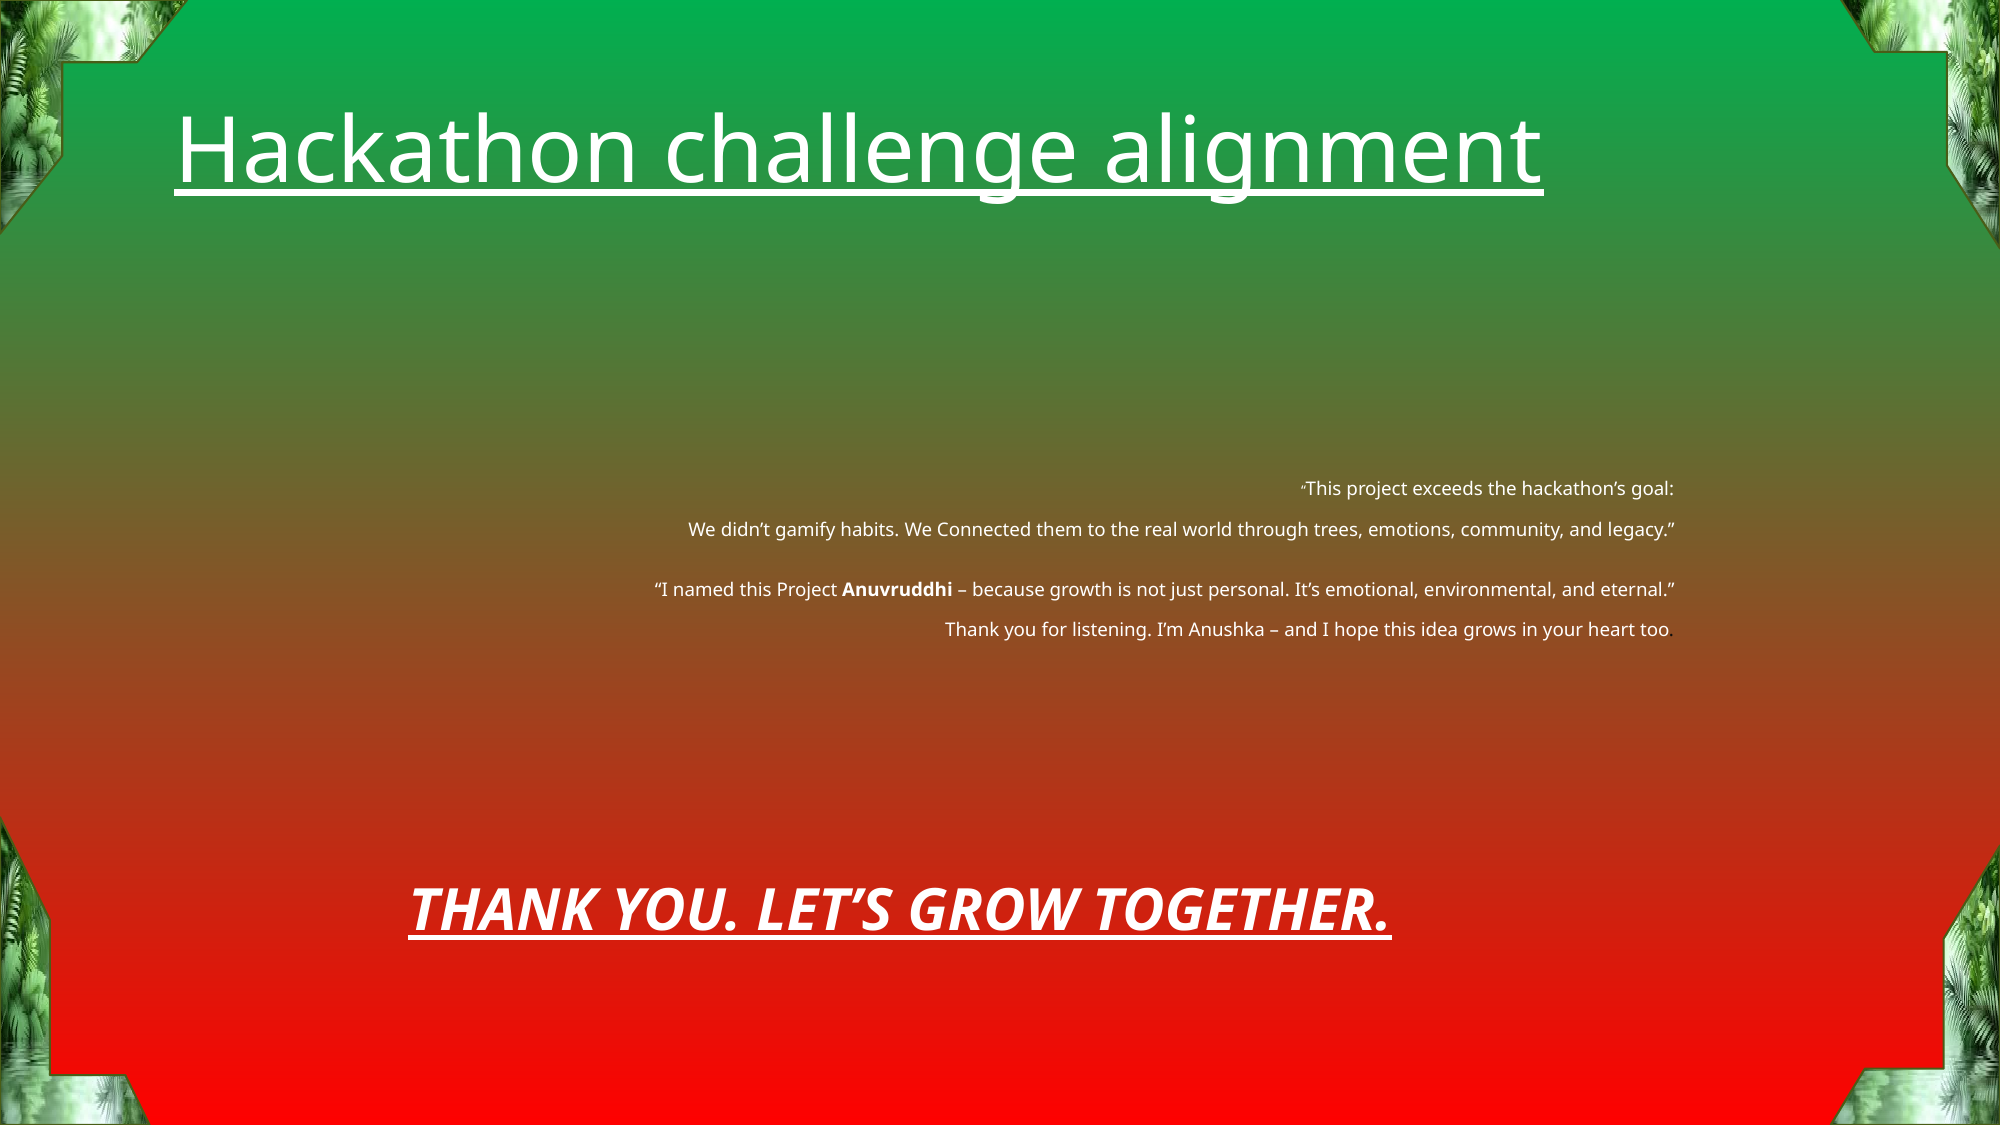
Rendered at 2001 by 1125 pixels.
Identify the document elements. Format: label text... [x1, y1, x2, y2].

text_box [0, 0, 188, 235]
list THANK YOU. LET’S GROW TOGETHER. [111, 772, 1689, 1052]
text_box [0, 816, 151, 1125]
title “This project exceeds the hackathon’s goal: We didn’t gamify habits. We Connected them to the real world through trees, emotions, community, and legacy.” “I named this Project Anuvruddhi – because growth is not just personal. It’s emotional, environmental, and eternal.” Thank you for listening. I’m Anushka – and I hope this idea grows in your heart too. [111, 470, 1689, 650]
text_box [1840, 0, 2000, 250]
text_box Hackathon challenge alignment [159, 83, 1813, 208]
text_box [1829, 844, 2000, 1125]
